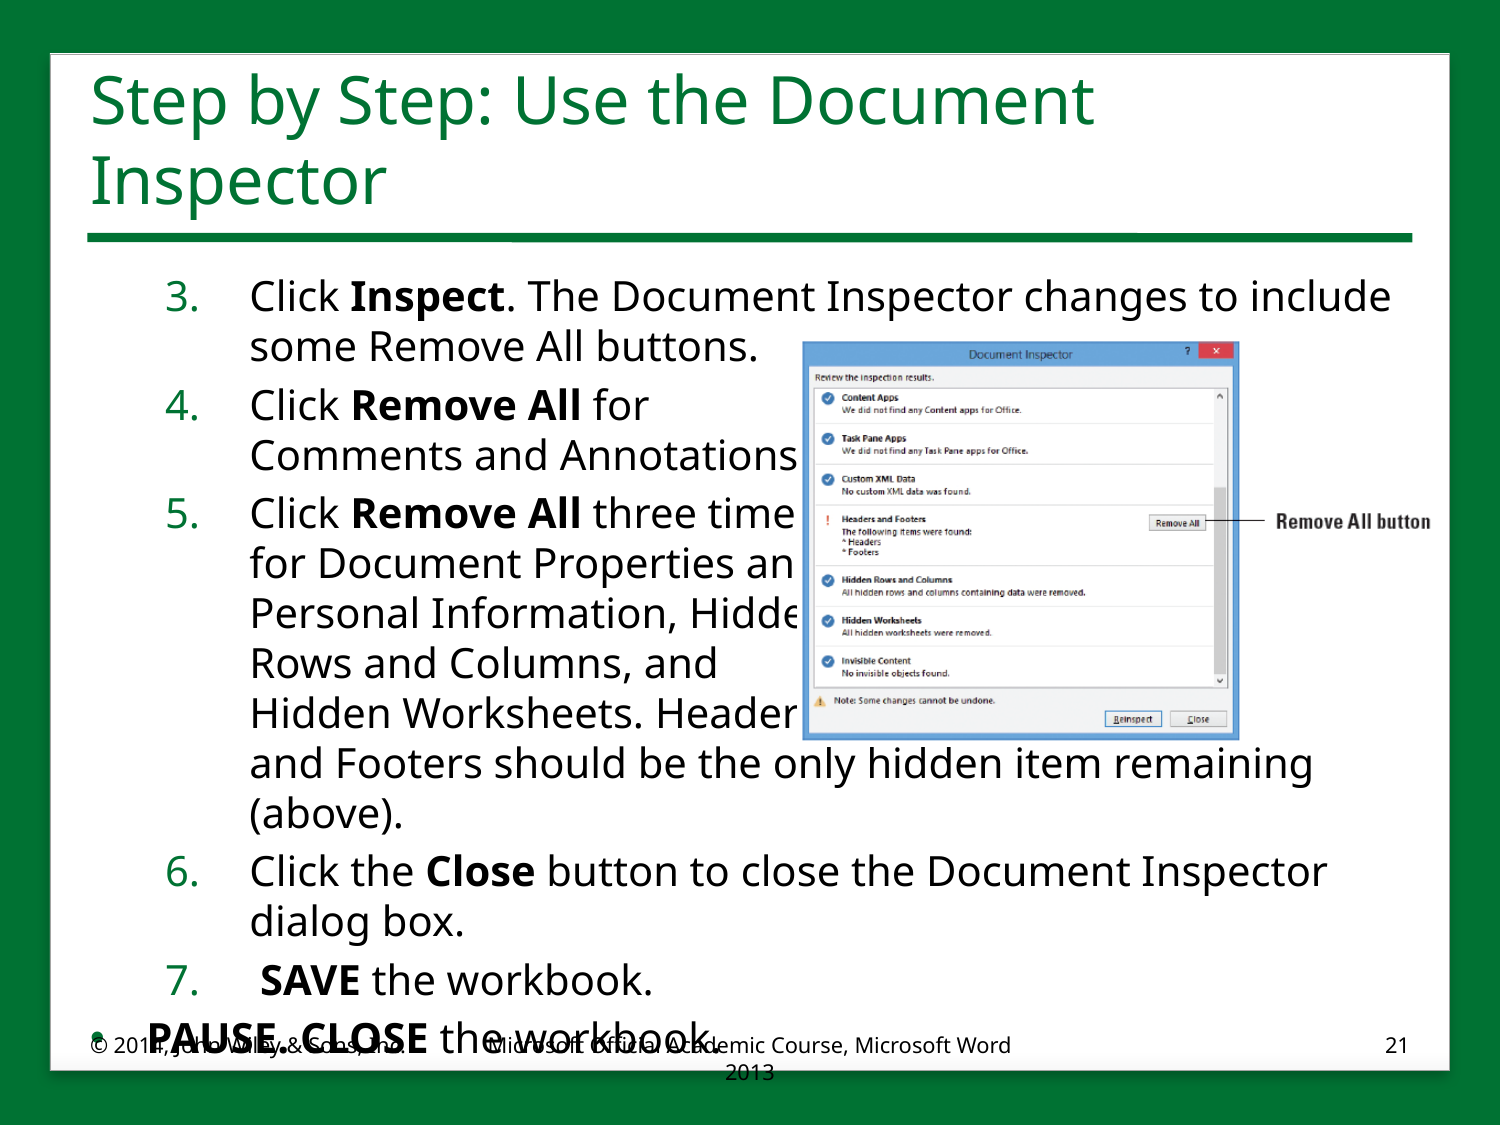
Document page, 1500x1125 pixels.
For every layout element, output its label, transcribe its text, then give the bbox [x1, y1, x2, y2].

footer Microsoft Official Academic Course, Microsoft Word 2013 [449, 1024, 1051, 1103]
list Click Inspect. The Document Inspector changes to include some Remove All buttons. Click Remove All for Comments and Annotations. Click Remove All three times for Document Properties and Personal Information, Hidden Rows and Columns, and Hidden Worksheets. Headers and Footers should be the only hidden item remaining (above). Click the Close button to close the Document Inspector dialog box. SAVE the workbook. PAUSE. CLOSE the workbook. [75, 262, 1425, 1063]
slide_number © 2014, John Wiley & Sons, Inc. [74, 1024, 426, 1103]
title Step by Step: Use the Document Inspector [74, 74, 1426, 226]
slide_number 21 [1074, 1024, 1426, 1103]
picture [797, 337, 1438, 748]
